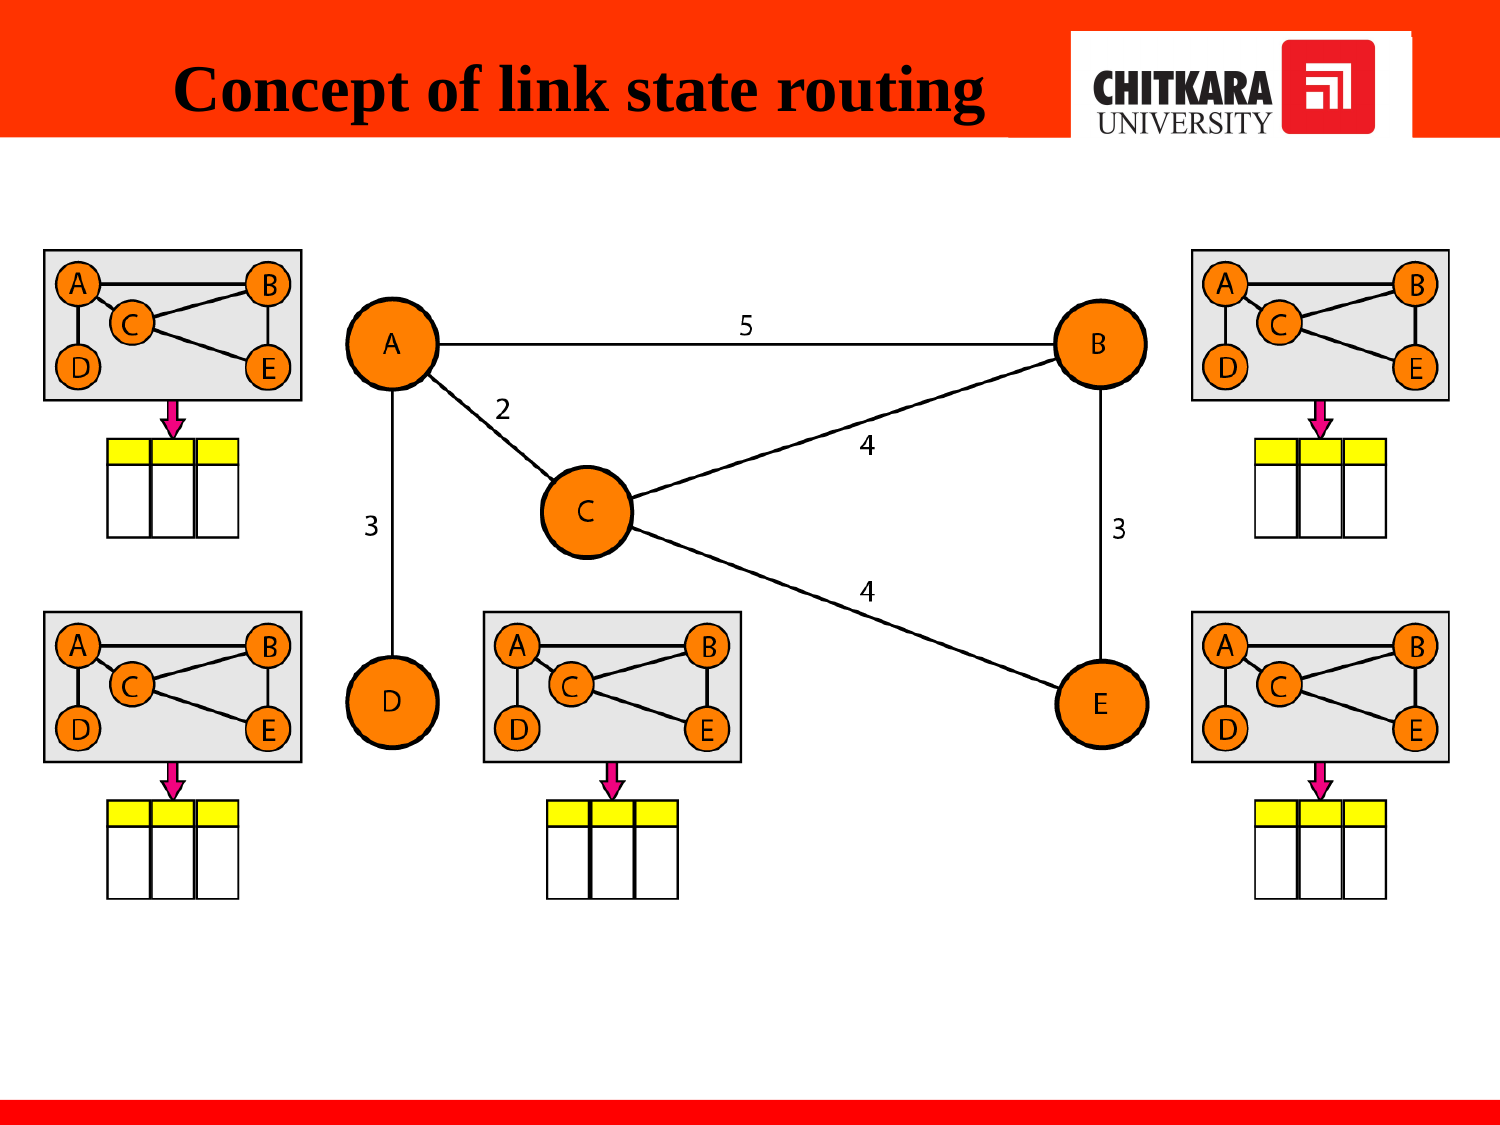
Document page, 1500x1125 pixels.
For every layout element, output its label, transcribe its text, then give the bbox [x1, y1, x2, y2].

picture [1074, 37, 1390, 138]
text_box Concept of link state routing [138, 37, 1021, 133]
picture [43, 249, 1451, 901]
